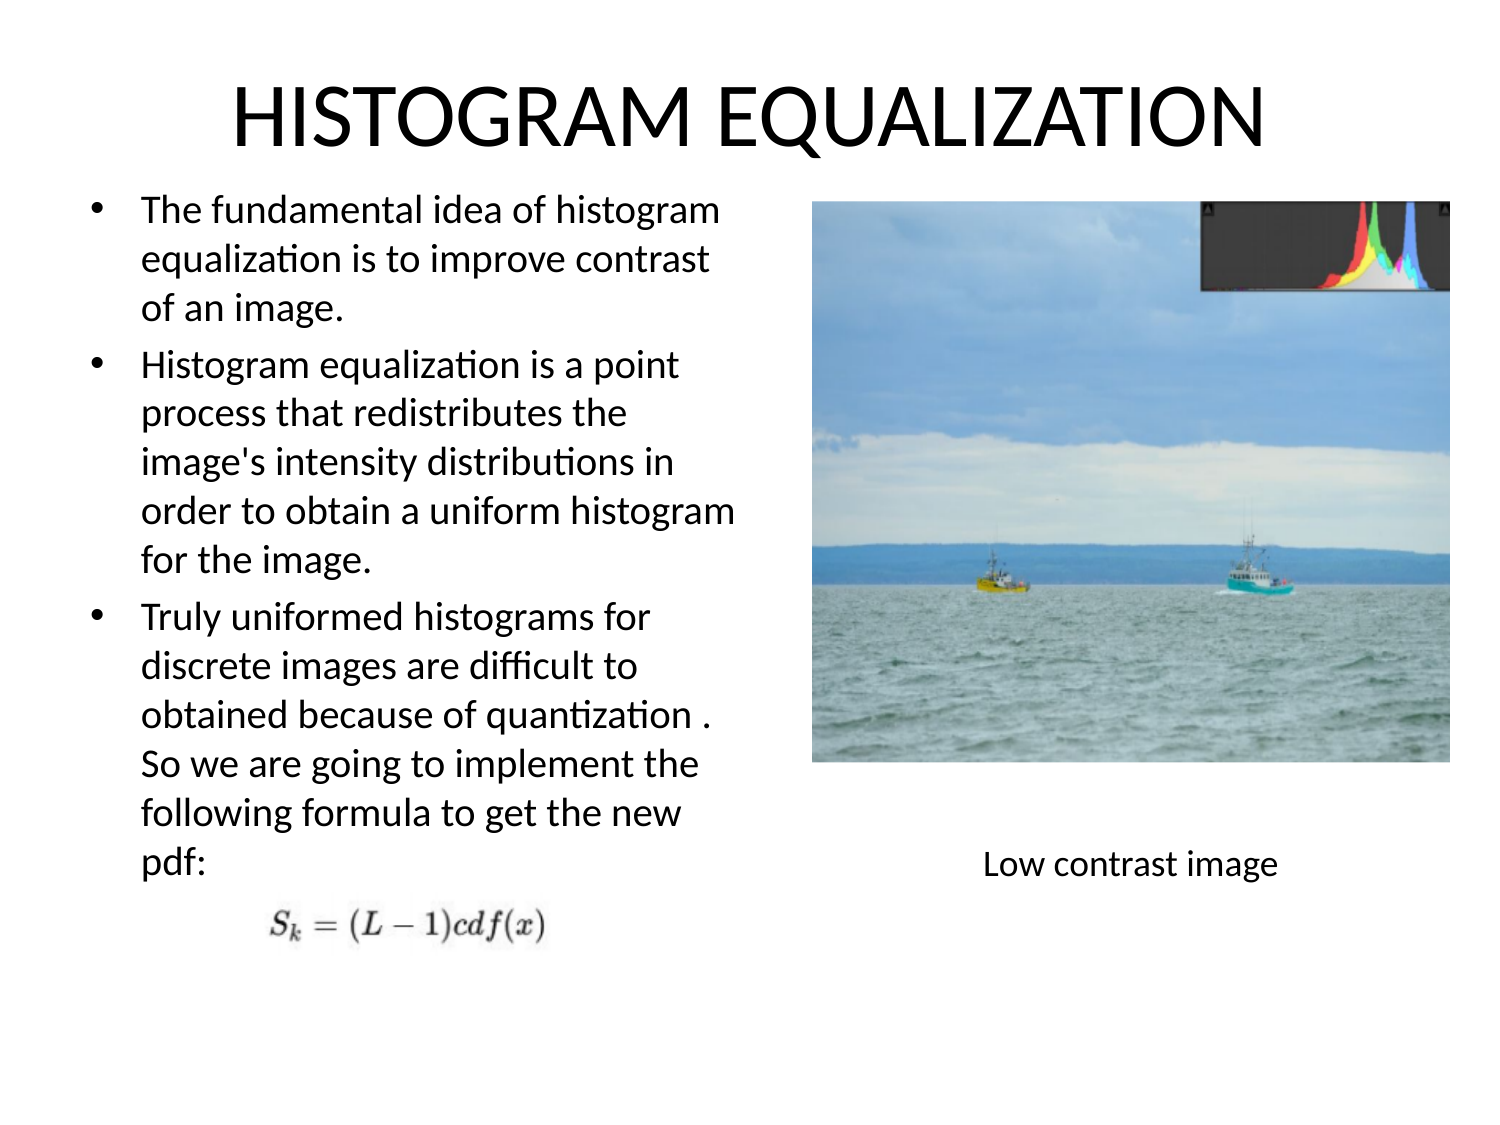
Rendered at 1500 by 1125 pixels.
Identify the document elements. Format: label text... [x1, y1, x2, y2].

title HISTOGRAM EQUALIZATION [75, 45, 1425, 175]
picture [812, 200, 1451, 764]
text_box Low contrast image [968, 832, 1294, 892]
list The fundamental idea of histogram equalization is to improve contrast of an image. Histogram equalization is a point process that redistributes the image's intensity distributions in order to obtain a uniform histogram for the image. Truly uniformed histograms for discrete images are difficult to obtained because of quantization . So we are going to implement the following formula to get the new pdf: [75, 174, 763, 1005]
picture [249, 892, 563, 956]
